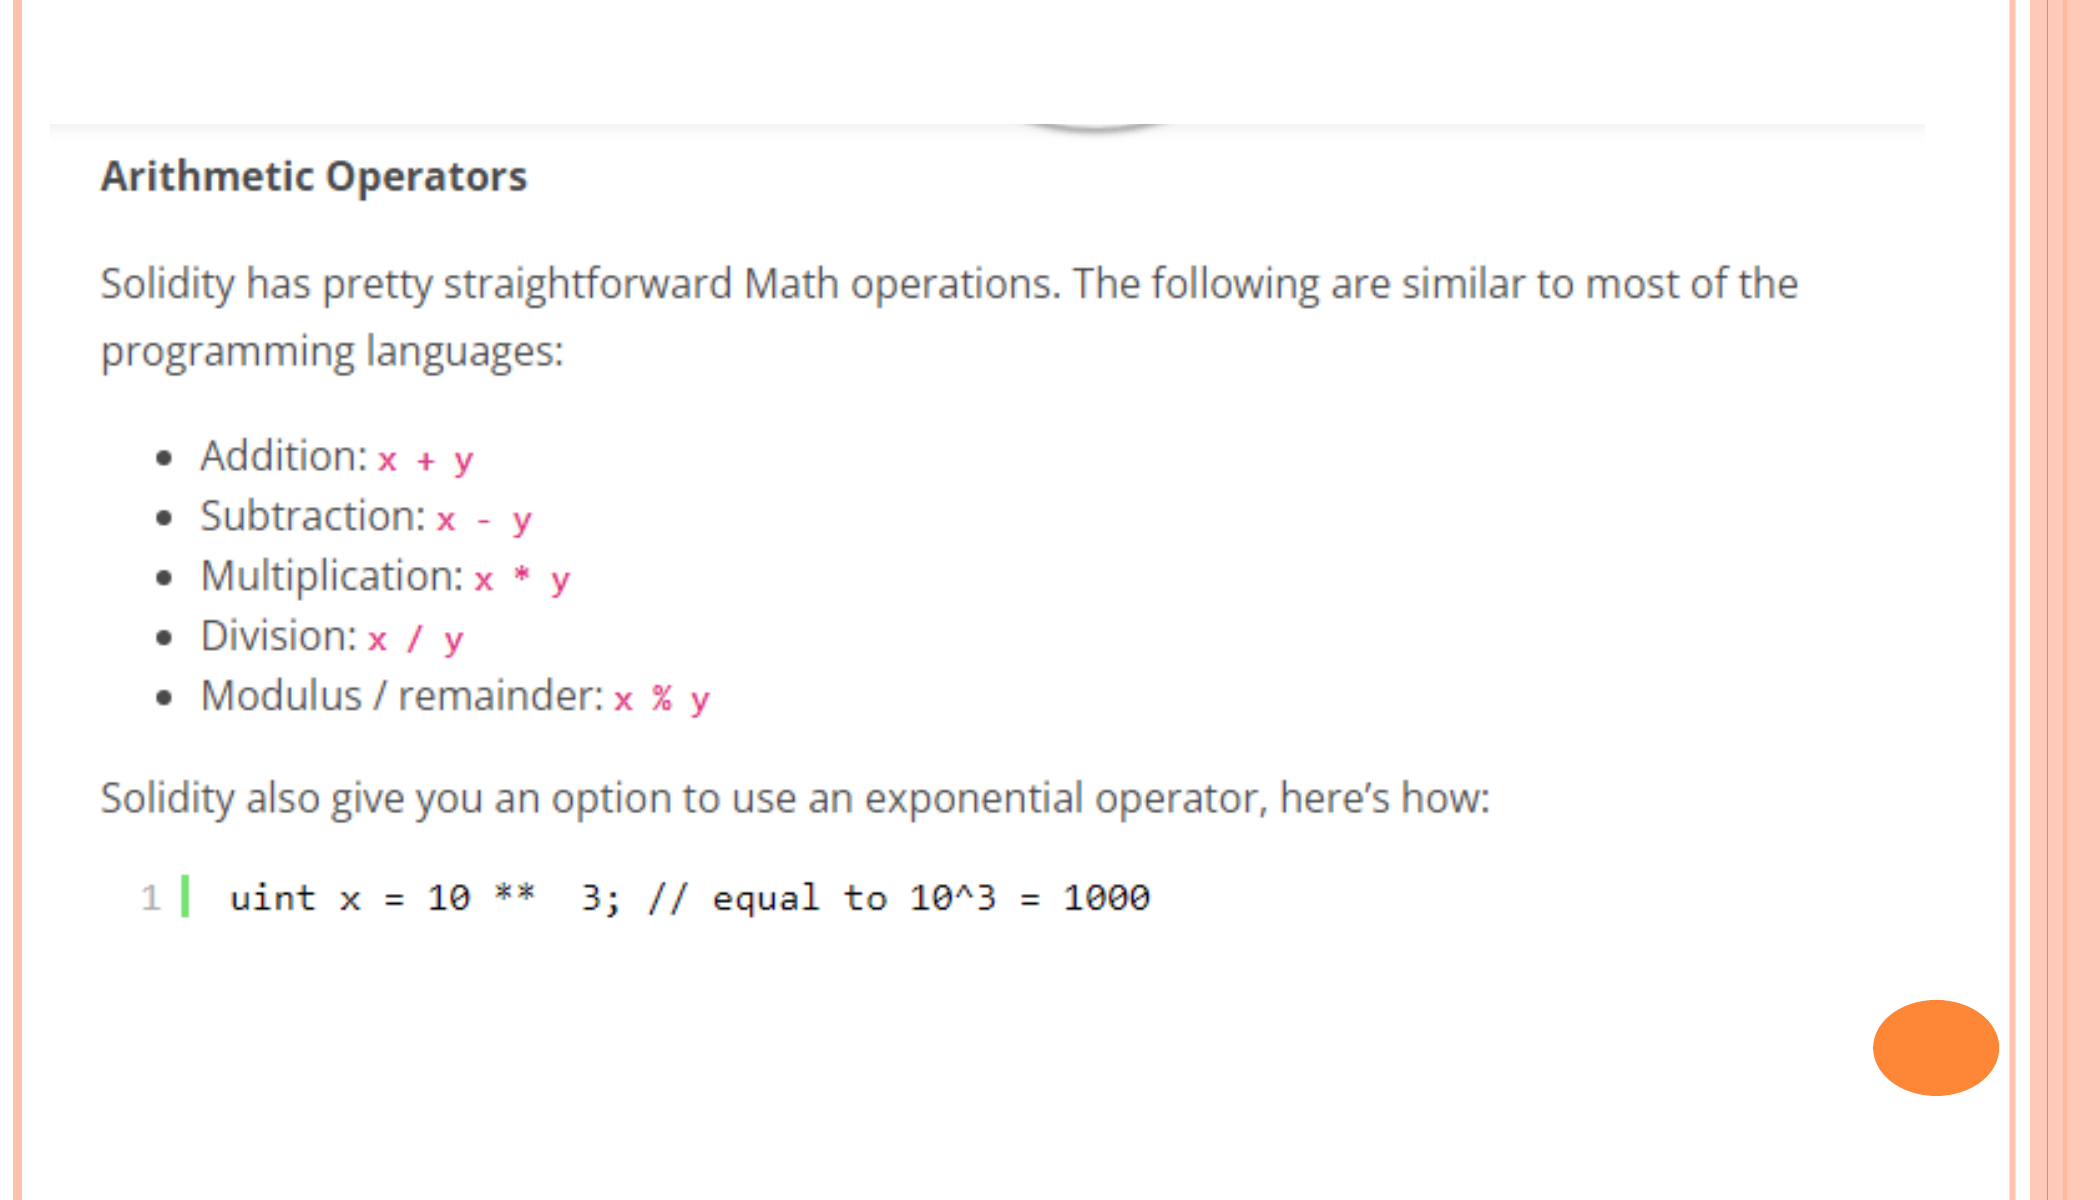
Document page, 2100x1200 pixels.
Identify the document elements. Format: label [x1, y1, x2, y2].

picture [49, 124, 1926, 969]
